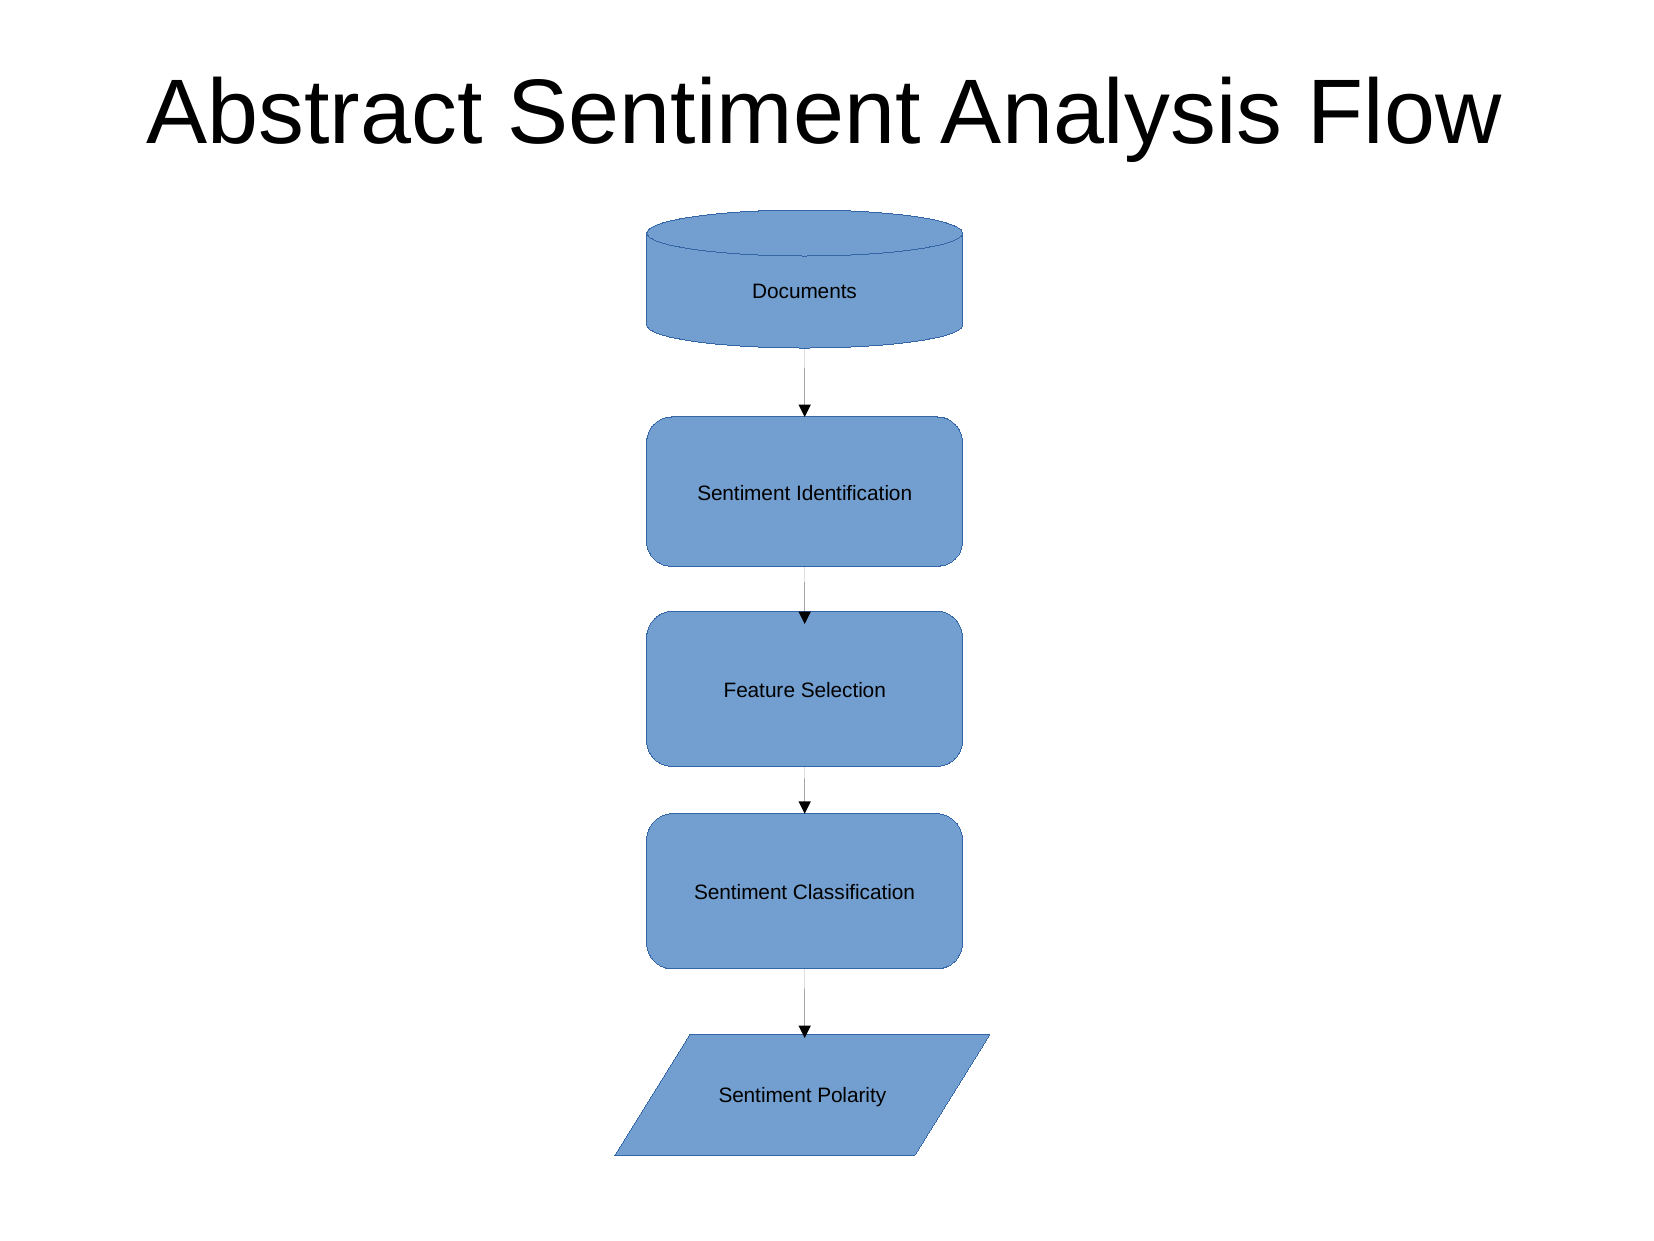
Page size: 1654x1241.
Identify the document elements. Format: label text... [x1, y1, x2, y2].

text_box [798, 968, 811, 1038]
text_box Sentiment Identification [646, 416, 963, 567]
text_box Sentiment Polarity [614, 1034, 990, 1156]
text_box Documents [646, 210, 963, 349]
text_box [798, 566, 811, 624]
text_box Sentiment Classification [646, 813, 963, 969]
text_box [798, 766, 811, 814]
text_box [798, 348, 811, 417]
text_box Abstract Sentiment Analysis Flow [44, 2, 1605, 210]
text_box Feature Selection [646, 611, 963, 767]
